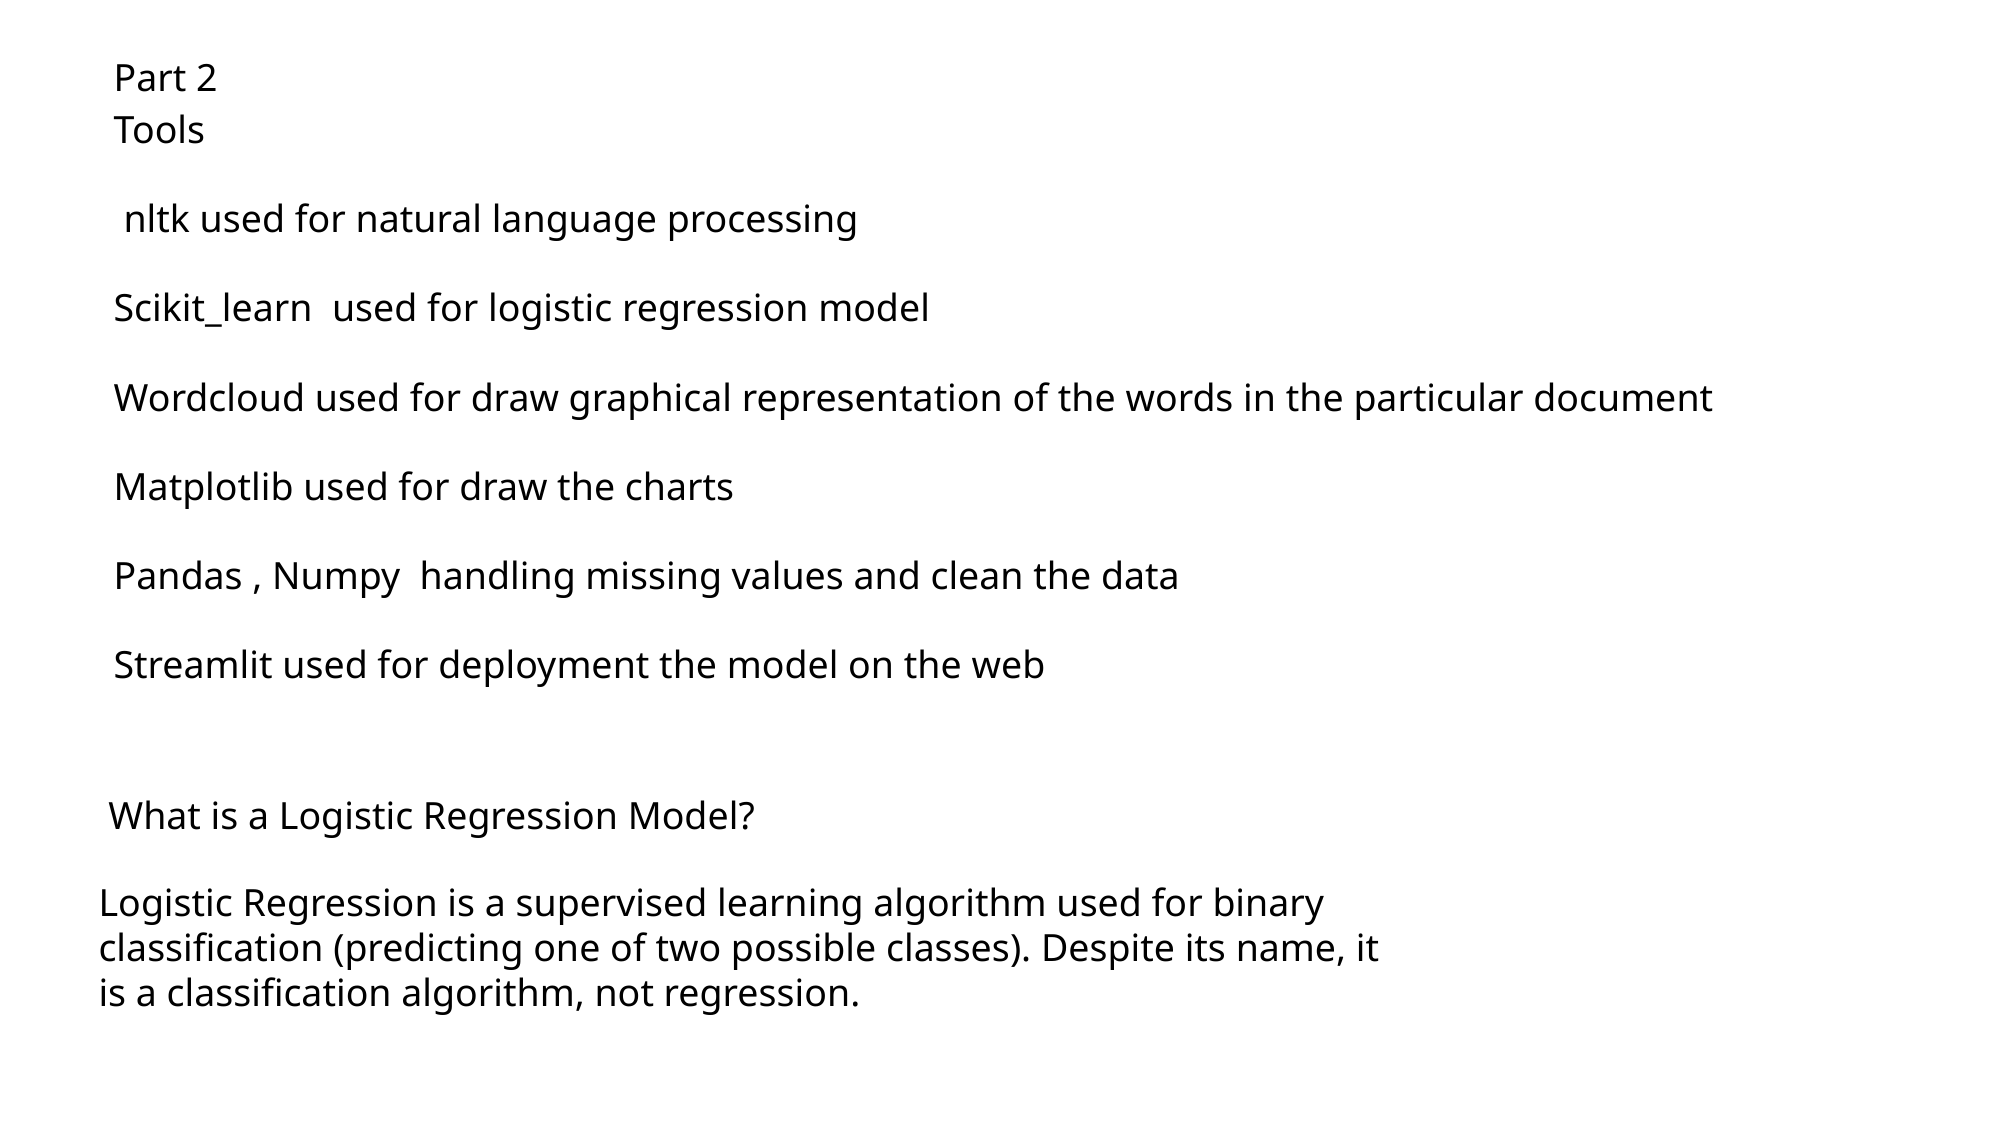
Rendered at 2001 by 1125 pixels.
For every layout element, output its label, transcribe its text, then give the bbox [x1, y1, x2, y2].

list Part 2 Tools nltk used for natural language processing Scikit_learn used for logistic regression model Wordcloud used for draw graphical representation of the words in the particular document Matplotlib used for draw the charts Pandas , Numpy handling missing values and clean the data Streamlit used for deployment the model on the web [98, 39, 1824, 754]
text_box What is a Logistic Regression Model? Logistic Regression is a supervised learning algorithm used for binary classification (predicting one of two possible classes). Despite its name, it is a classification algorithm, not regression. [83, 784, 1399, 1088]
